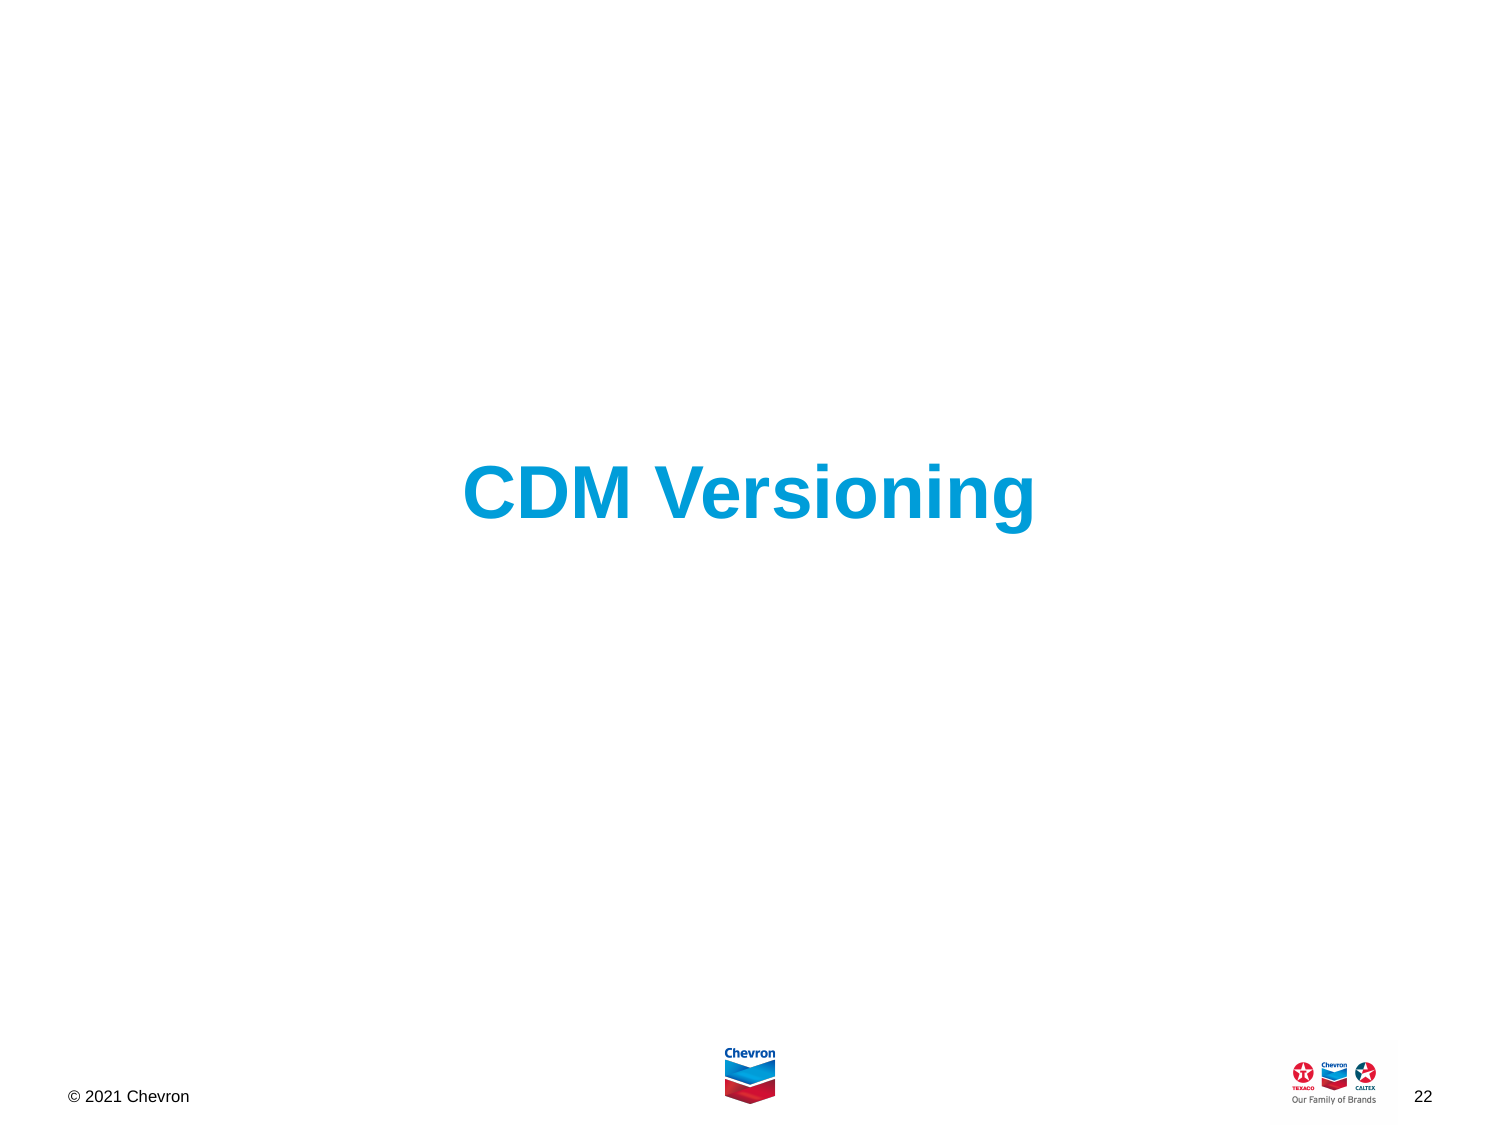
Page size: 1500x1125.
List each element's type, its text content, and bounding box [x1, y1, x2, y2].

picture [1270, 1040, 1398, 1125]
picture [708, 1031, 792, 1121]
title CDM Versioning [112, 436, 1388, 660]
